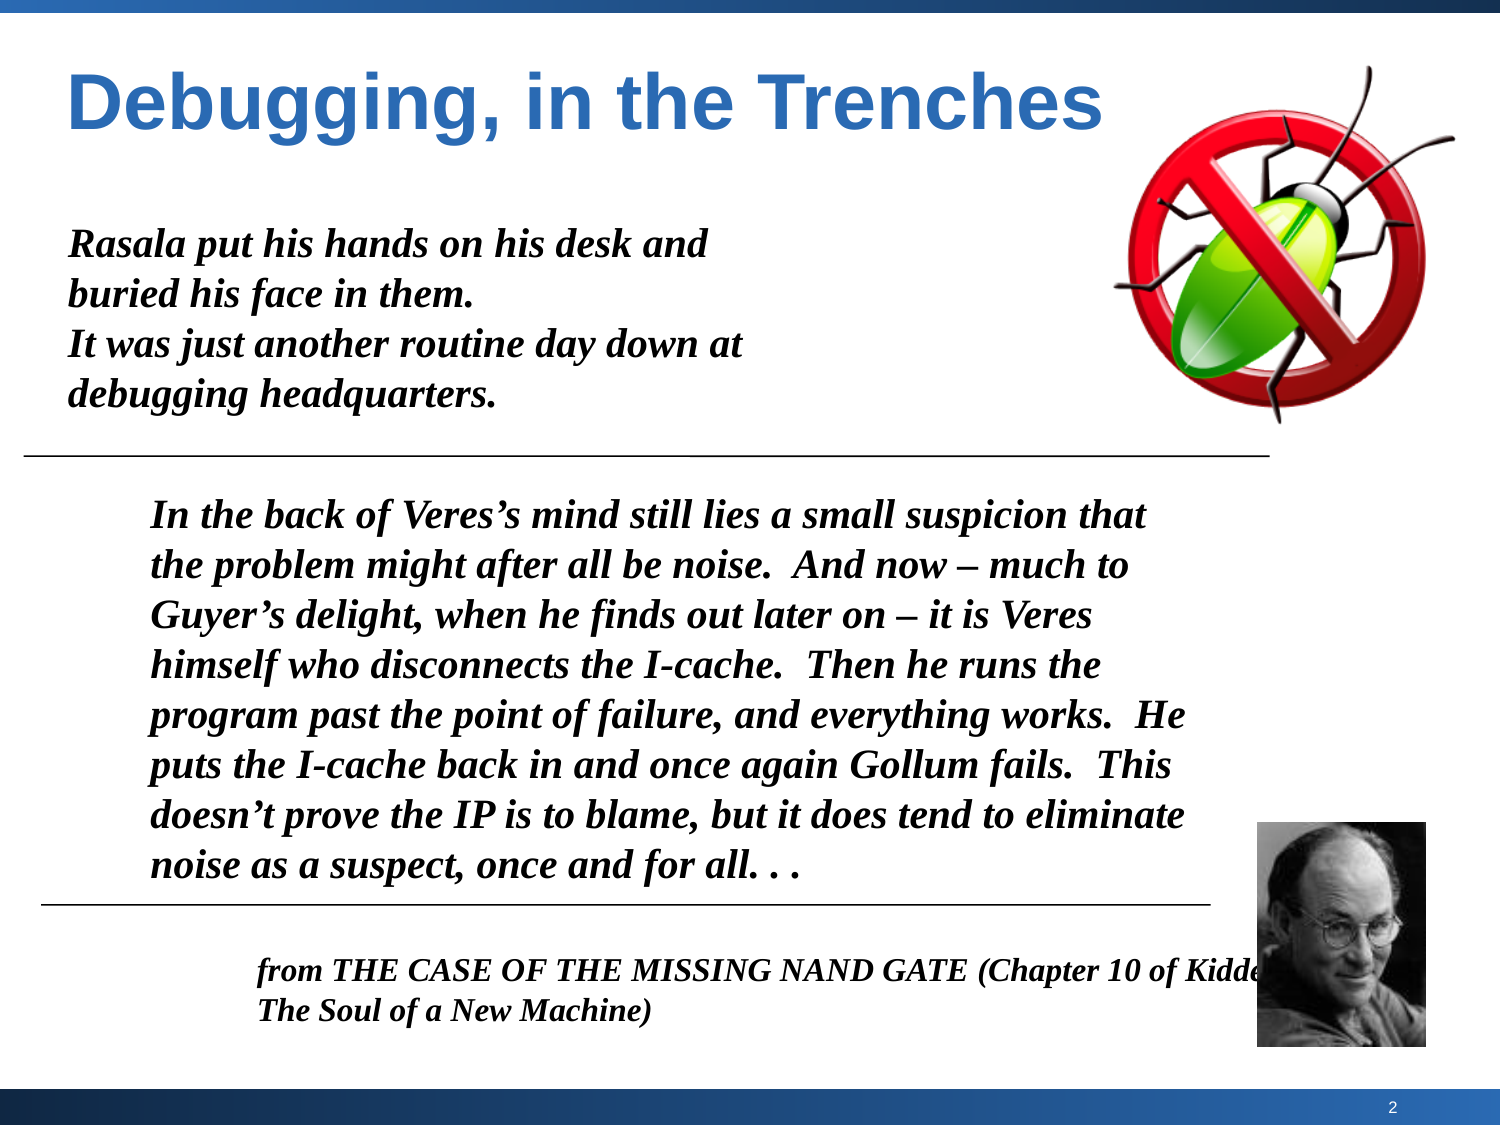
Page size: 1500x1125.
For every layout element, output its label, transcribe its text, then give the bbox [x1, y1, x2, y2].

title Debugging, in the Trenches [66, 40, 1497, 169]
text_box In the back of Veres’s mind still lies a small suspicion that the problem might after all be noise. And now – much to Guyer’s delight, when he finds out later on – it is Veres himself who disconnects the I-cache. Then he runs the program past the point of failure, and everything works. He puts the I-cache back in and once again Gollum fails. This doesn’t prove the IP is to blame, but it does tend to eliminate noise as a suspect, once and for all. . . [135, 479, 1211, 895]
list [47, 207, 1301, 1071]
text_box from THE CASE OF THE MISSING NAND GATE (Chapter 10 of Kidder’s The Soul of a New Machine) [242, 940, 1252, 1036]
picture [1092, 57, 1468, 433]
text_box Rasala put his hands on his desk and buried his face in them. It was just another routine day down at debugging headquarters. [53, 207, 762, 423]
picture [1257, 822, 1426, 1048]
